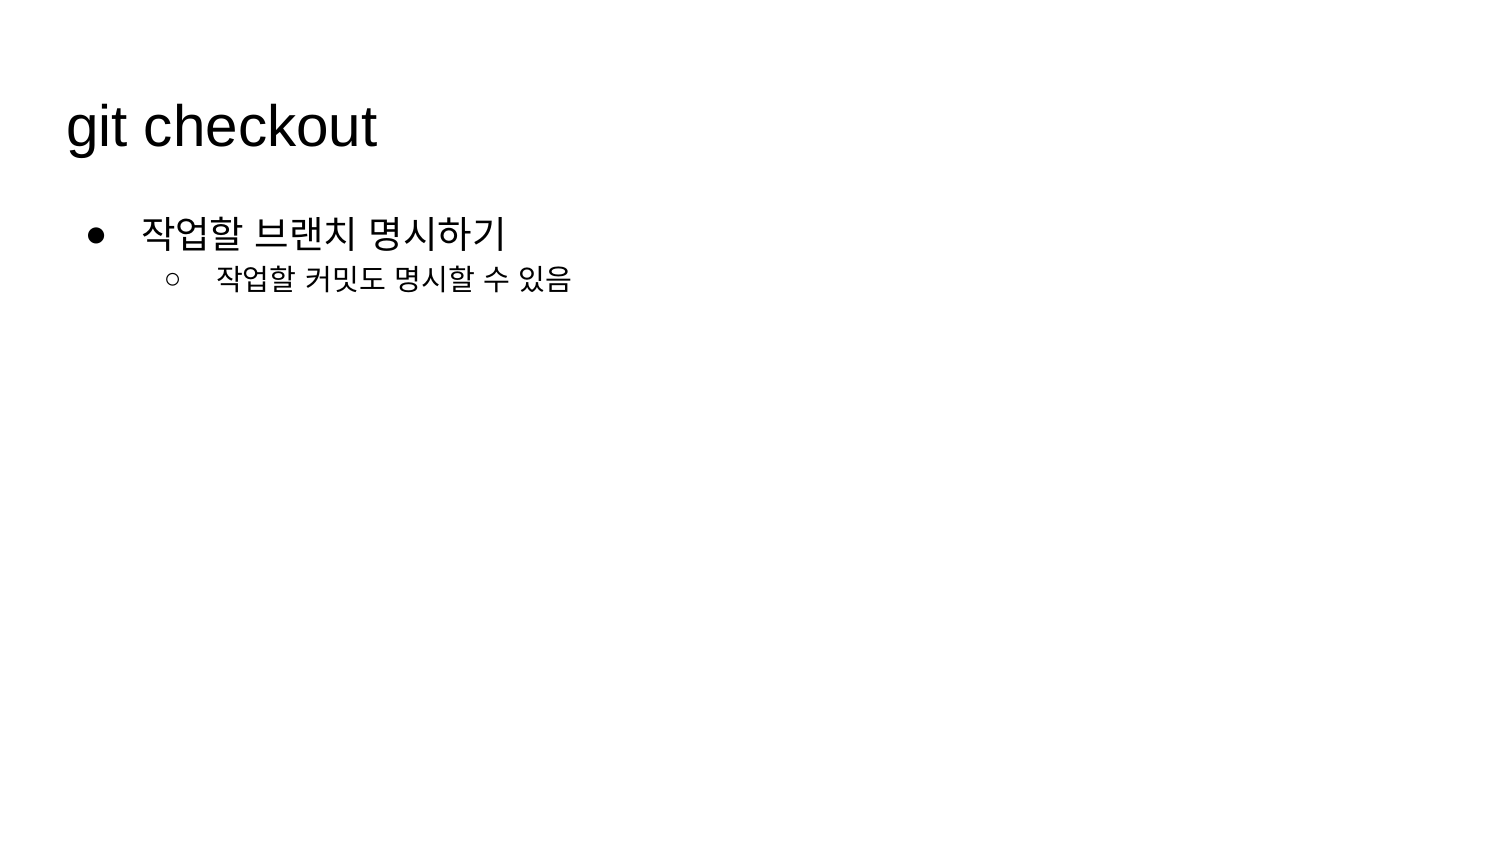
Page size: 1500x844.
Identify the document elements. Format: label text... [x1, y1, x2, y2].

list 작업할 브랜치 명시하기 작업할 커밋도 명시할 수 있음 [51, 189, 1449, 750]
title git checkout [51, 72, 1449, 167]
